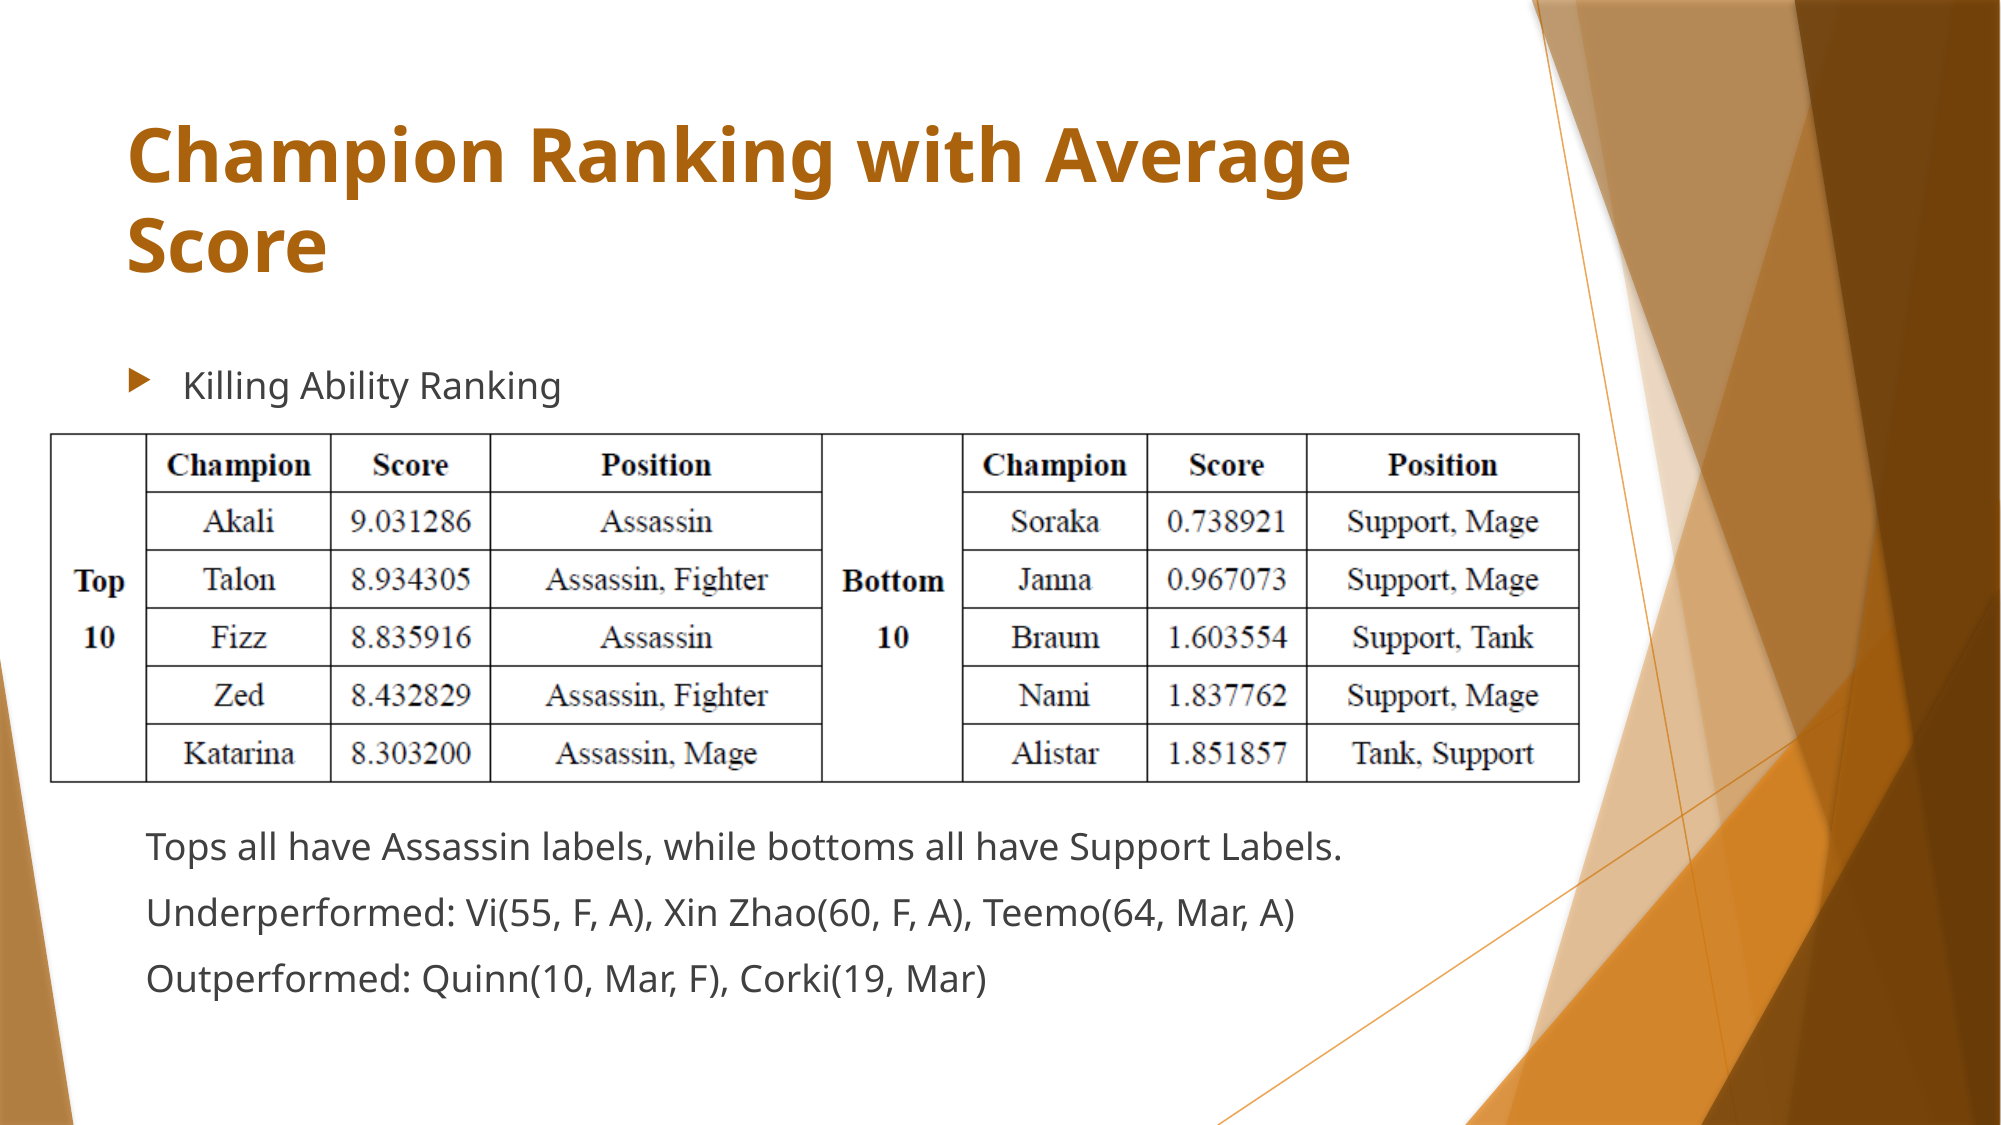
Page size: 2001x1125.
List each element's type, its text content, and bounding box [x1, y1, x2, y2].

picture [41, 420, 1591, 794]
title Champion Ranking with Average Score [111, 99, 1522, 317]
list Killing Ability Ranking Tops all have Assassin labels, while bottoms all have Support Labels. Underperformed: Vi(55, F, A), Xin Zhao(60, F, A), Teemo(64, Mar, A) Outperformed: Quinn(10, Mar, F), Corki(19, Mar) [111, 805, 1522, 1048]
list Killing Ability Ranking Tops all have Assassin labels, while bottoms all have Support Labels. Underperformed: Vi(55, F, A), Xin Zhao(60, F, A), Teemo(64, Mar, A) Outperformed: Quinn(10, Mar, F), Corki(19, Mar) [111, 354, 1522, 420]
